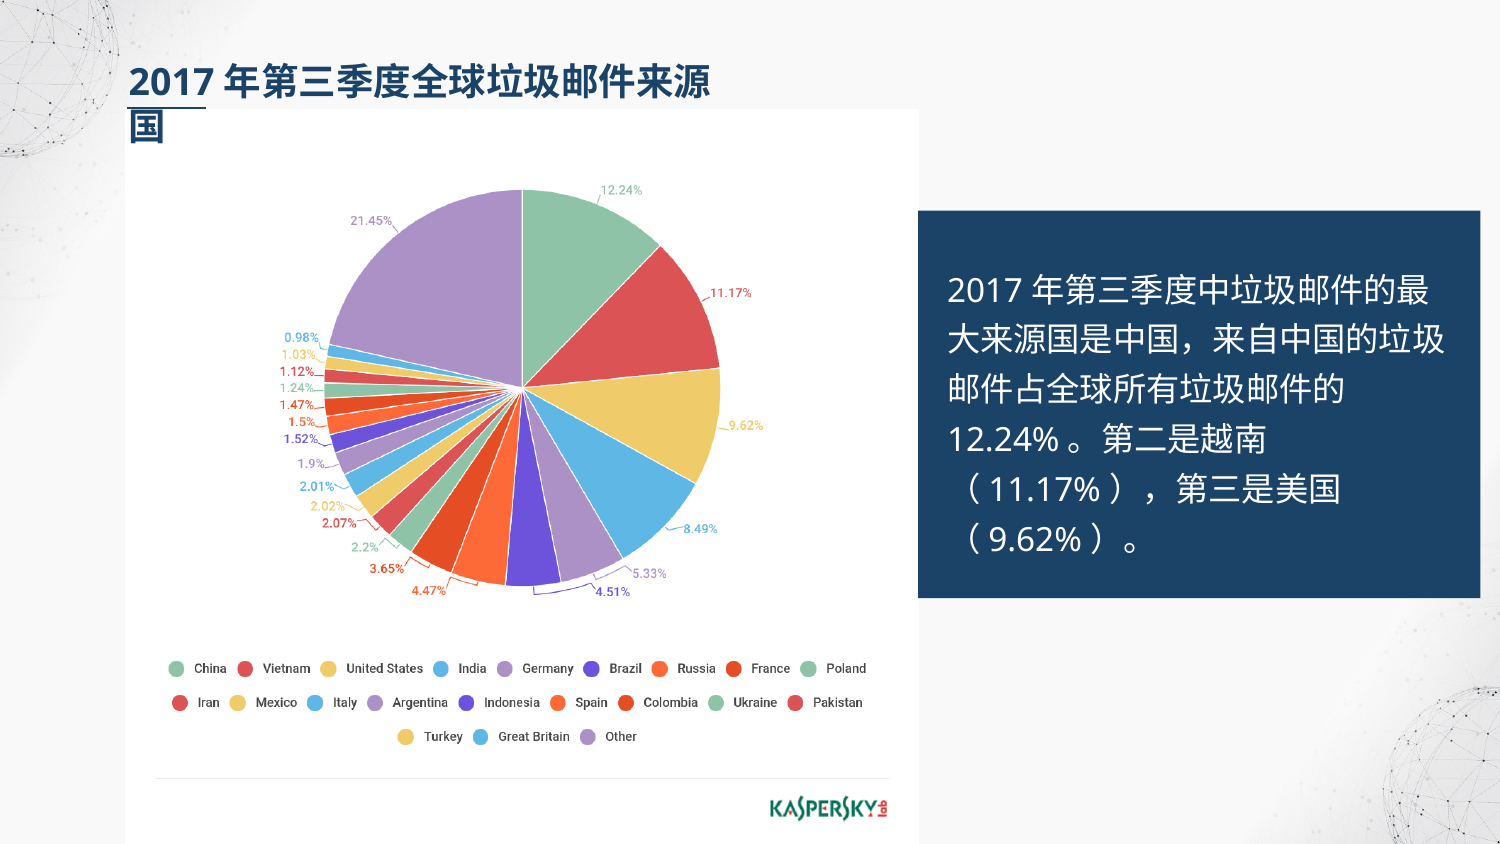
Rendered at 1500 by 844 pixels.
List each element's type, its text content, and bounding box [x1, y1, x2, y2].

text_box 2017年第三季度全球垃圾邮件来源国 [117, 51, 760, 154]
text_box 2017年第三季度中垃圾邮件的最大来源国是中国，来自中国的垃圾邮件占全球所有垃圾邮件的12.24%。第二是越南（11.17%），第三是美国（9.62%）。 [935, 253, 1463, 564]
text_box [919, 210, 1481, 599]
picture [0, 0, 1500, 844]
